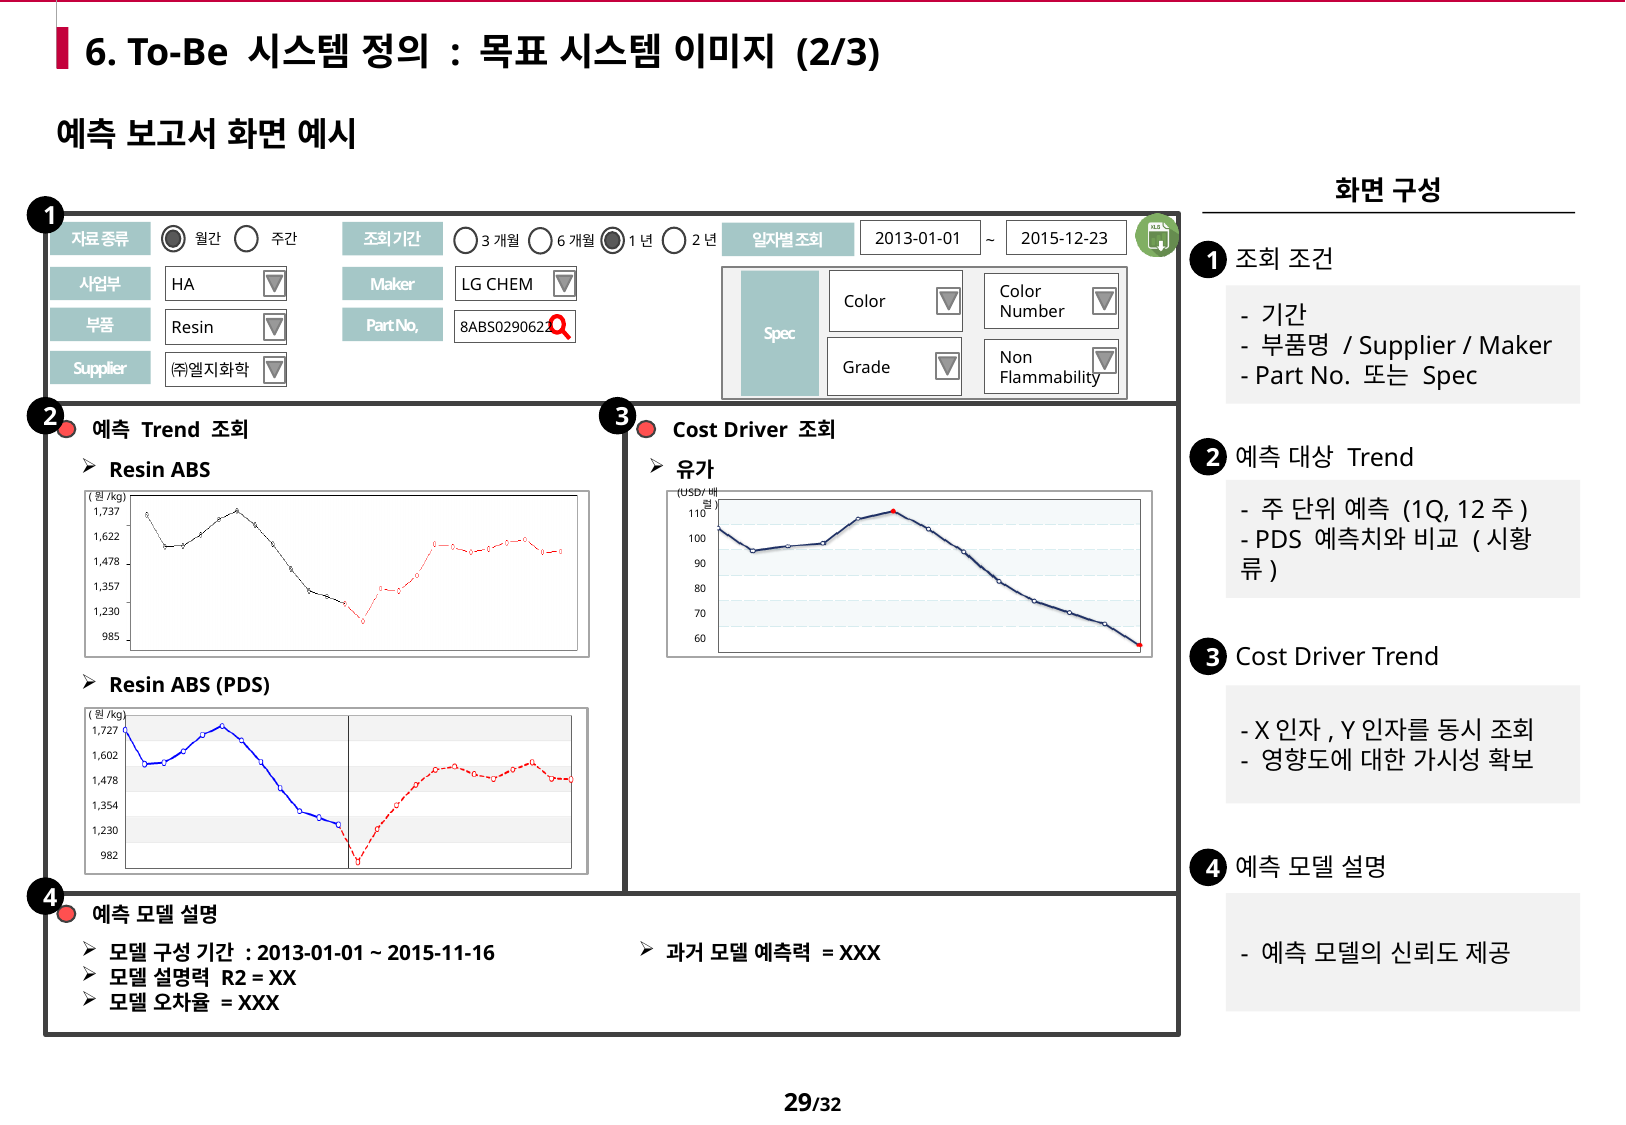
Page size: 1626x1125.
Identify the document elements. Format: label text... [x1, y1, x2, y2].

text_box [77, 497, 135, 651]
text_box 2 [25, 395, 64, 436]
text_box 예측 대상 Trend [1220, 433, 1555, 479]
text_box [262, 355, 287, 385]
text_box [828, 270, 963, 332]
text_box [262, 268, 287, 299]
text_box 4 [1188, 847, 1220, 888]
text_box [552, 268, 577, 299]
text_box 2015-12-23 [1006, 220, 1127, 255]
text_box [934, 351, 961, 381]
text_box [663, 499, 722, 653]
text_box 자료 종류 [48, 220, 153, 257]
text_box [43, 891, 1181, 1037]
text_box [161, 225, 185, 252]
text_box HA [165, 266, 287, 301]
text_box LG CHEM [455, 266, 577, 301]
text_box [57, 893, 351, 935]
text_box 1 [25, 195, 66, 235]
text_box - 기간 - 부품명 / Supplier / Maker - Part No. 또는 Spec [1225, 285, 1581, 404]
text_box - 예측 모델의 신뢰도 제공 [1225, 893, 1581, 1012]
title 6. To-Be 시스템 정의 : 목표 시스템 이미지 (2/3) [85, 27, 1203, 73]
text_box 2 [1188, 436, 1220, 477]
text_box 8ABS0290622 [454, 310, 576, 343]
text_box 4 [25, 876, 65, 916]
text_box [660, 225, 677, 256]
text_box Supplier [48, 349, 153, 386]
text_box - 주 단위 예측 (1Q, 12주) - PDS 예측치와 비교 (시황류) [1225, 479, 1581, 598]
text_box Part No, [340, 306, 445, 343]
picture [126, 494, 579, 654]
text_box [984, 338, 1119, 395]
text_box 2년 [677, 223, 777, 257]
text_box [550, 315, 570, 339]
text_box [636, 408, 931, 450]
text_box Spec [739, 269, 821, 398]
text_box Grade [827, 339, 962, 396]
text_box 주간 [256, 222, 317, 255]
text_box [43, 401, 623, 891]
text_box 예측 모델 설명 [1220, 844, 1555, 890]
text_box 3개월 [466, 224, 542, 257]
picture [119, 712, 575, 873]
text_box [452, 225, 480, 256]
text_box 일자별 조회 [720, 221, 856, 258]
list 예측 보고서 화면 예시 [56, 113, 1569, 228]
picture [56, 27, 69, 69]
text_box 1 [1188, 239, 1220, 280]
text_box 1년 [613, 223, 670, 257]
text_box [623, 401, 1181, 891]
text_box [984, 272, 1119, 329]
text_box Cost Driver Trend [1220, 633, 1555, 679]
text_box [1202, 172, 1576, 214]
text_box 6개월 [542, 224, 619, 257]
text_box 3 [1188, 636, 1220, 677]
text_box Maker [340, 265, 445, 302]
text_box 조회 조건 [1220, 236, 1555, 282]
text_box ~ [970, 222, 1023, 258]
text_box 월간 [180, 222, 256, 255]
picture [717, 496, 1146, 658]
text_box 사업부 [48, 265, 153, 302]
text_box [43, 211, 1181, 401]
text_box 2013-01-01 [860, 220, 981, 255]
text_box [57, 408, 351, 450]
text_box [601, 227, 625, 254]
text_box - X인자, Y인자를 동시 조회 - 영향도에 대한 가시성 확보 [1225, 685, 1581, 804]
text_box [262, 312, 287, 342]
text_box 3 [597, 395, 636, 436]
text_box ㈜엘지화학 [165, 352, 287, 387]
text_box Resin [165, 309, 287, 345]
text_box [76, 715, 134, 870]
text_box 부품 [48, 306, 153, 343]
picture [1135, 212, 1179, 257]
text_box 조회 기간 [340, 220, 445, 257]
